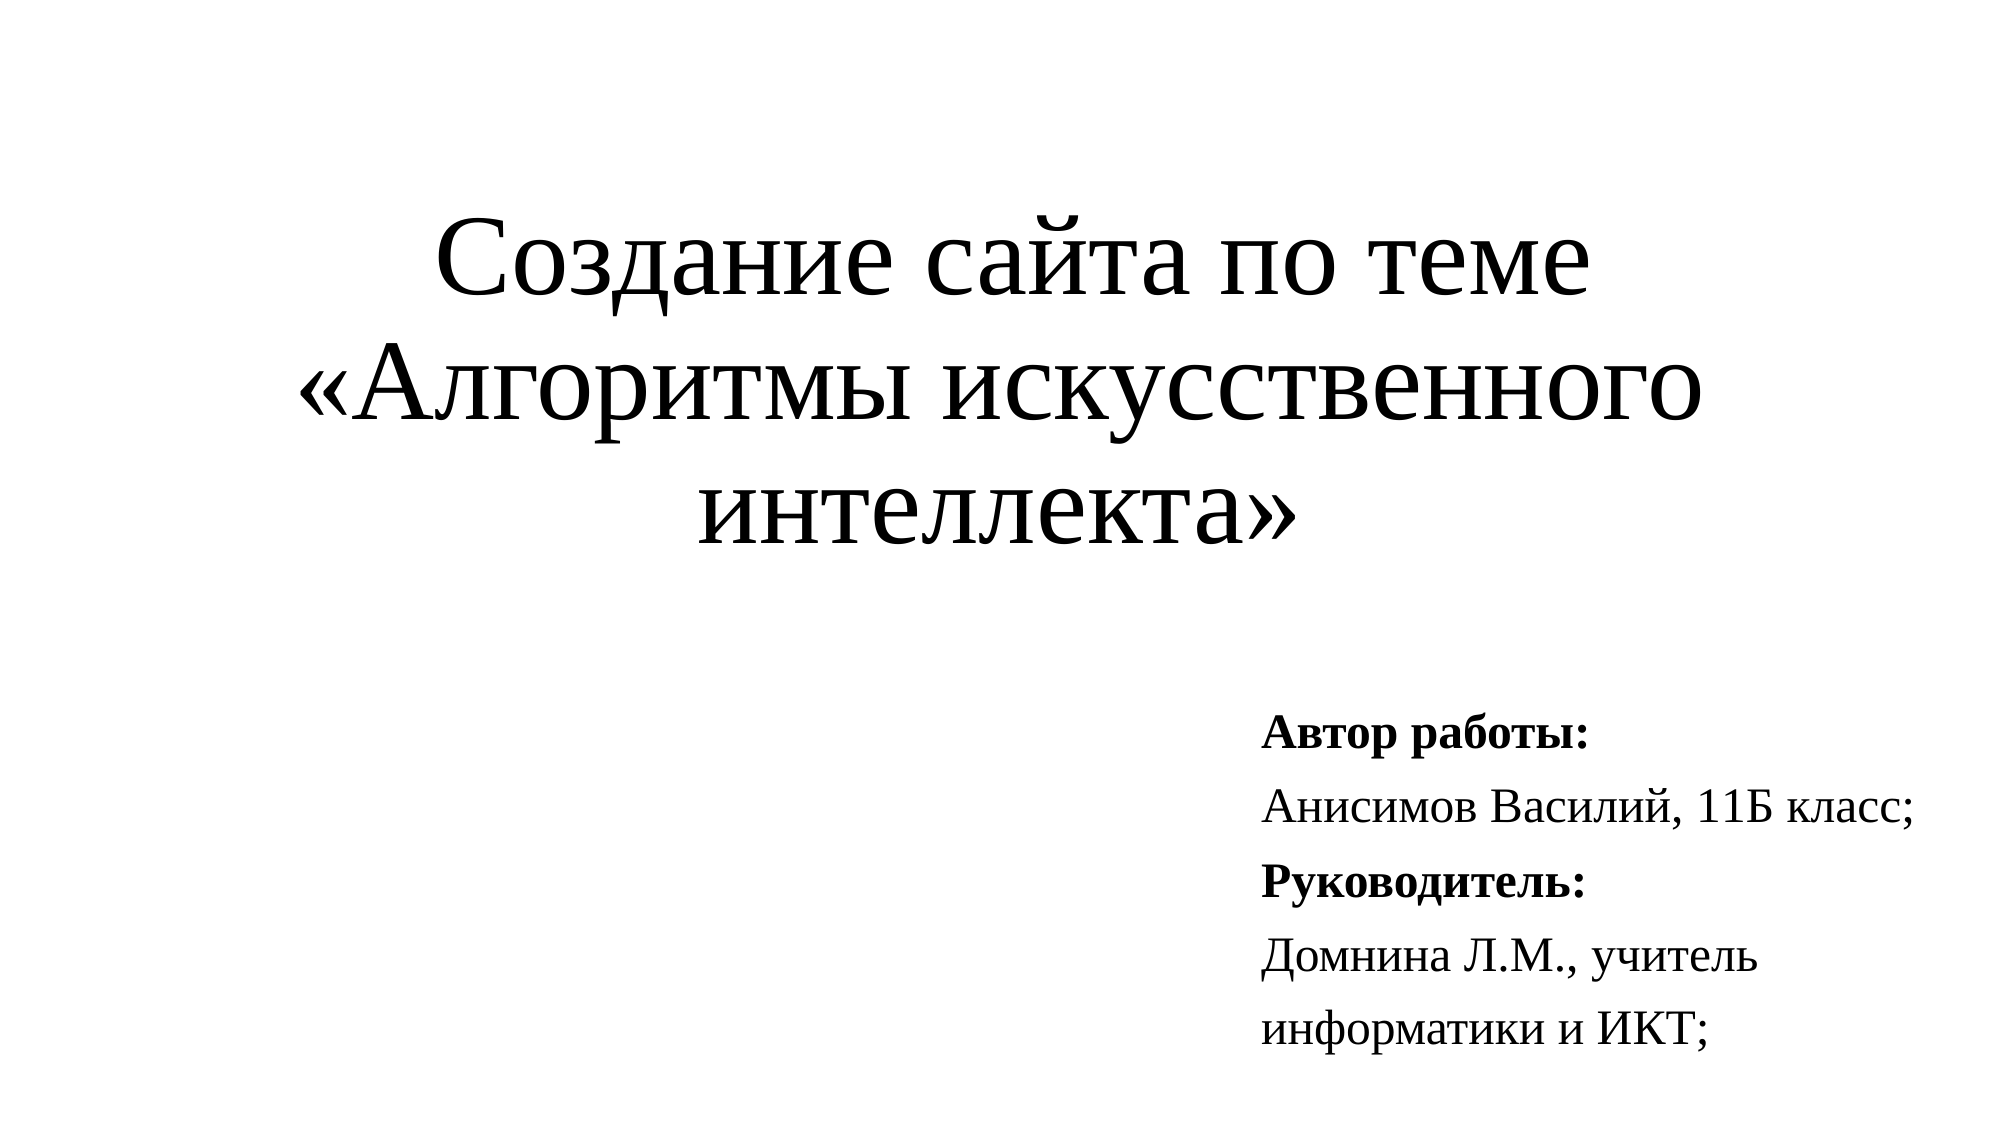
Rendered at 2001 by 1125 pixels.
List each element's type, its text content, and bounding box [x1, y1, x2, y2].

title Создание сайта по теме «Алгоритмы искусственного интеллекта» [249, 184, 1750, 576]
subtitle Автор работы: Анисимов Василий, 11Б класс; Руководитель: Домнина Л.М., учитель информатики и ИКТ; [1246, 698, 2000, 1065]
